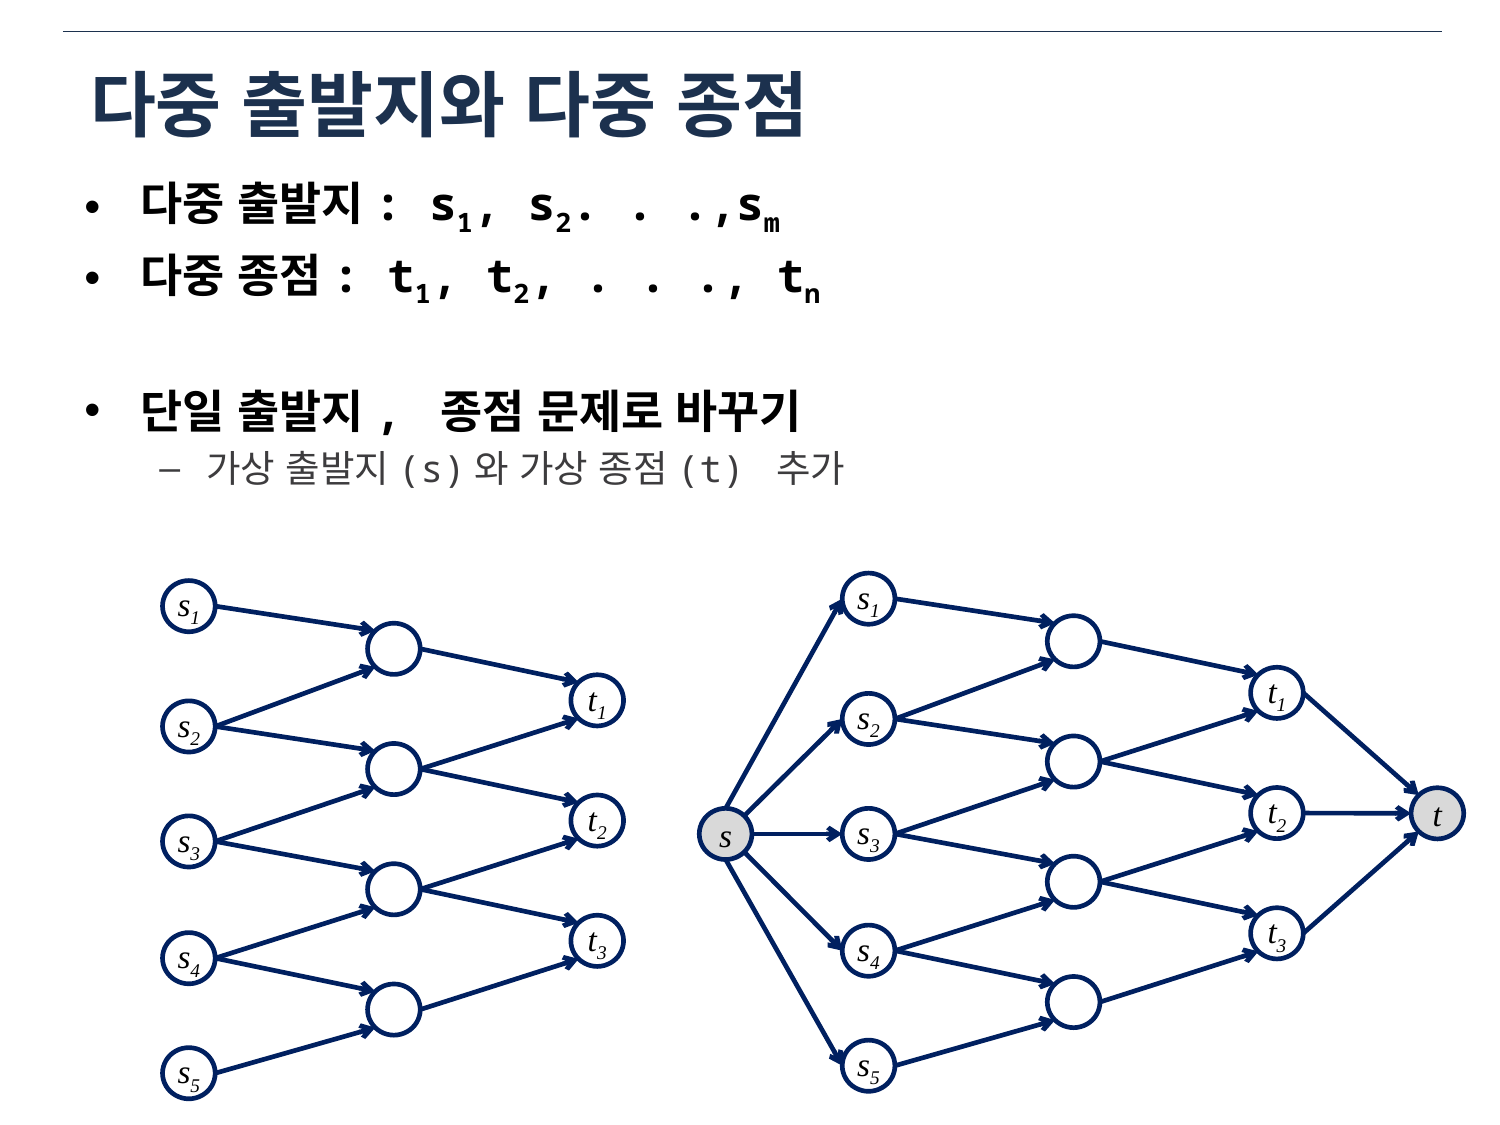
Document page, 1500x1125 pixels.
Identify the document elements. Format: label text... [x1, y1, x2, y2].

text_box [214, 841, 376, 872]
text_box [419, 718, 579, 768]
text_box s1 [840, 570, 897, 627]
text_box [894, 779, 1056, 833]
text_box s2 [847, 691, 889, 747]
text_box [1045, 613, 1102, 670]
text_box t2 [568, 792, 626, 849]
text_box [725, 859, 843, 1066]
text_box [894, 899, 1056, 950]
text_box [1045, 854, 1094, 910]
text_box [214, 726, 376, 752]
text_box t1 [1248, 665, 1306, 721]
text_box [894, 718, 1056, 744]
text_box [214, 605, 376, 631]
text_box [365, 981, 422, 1038]
text_box t3 [568, 913, 626, 969]
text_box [894, 833, 1056, 864]
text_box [744, 851, 843, 858]
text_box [1099, 951, 1259, 1003]
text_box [894, 598, 1056, 624]
text_box s3 [160, 813, 209, 870]
text_box s [697, 806, 754, 862]
text_box s5 [841, 1038, 896, 1094]
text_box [1303, 692, 1420, 796]
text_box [419, 768, 579, 803]
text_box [894, 950, 1056, 985]
text_box [1045, 733, 1094, 790]
text_box s2 [160, 698, 209, 755]
title 다중 출발지와 다중 종점 [75, 52, 1425, 154]
text_box [365, 861, 414, 917]
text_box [419, 648, 579, 683]
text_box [1099, 830, 1259, 881]
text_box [1303, 831, 1420, 934]
text_box s4 [847, 923, 889, 979]
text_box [1099, 640, 1259, 675]
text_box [214, 907, 376, 957]
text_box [894, 659, 1056, 718]
text_box [365, 621, 423, 677]
text_box [365, 741, 414, 797]
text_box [214, 957, 376, 992]
text_box t2 [1248, 785, 1306, 841]
text_box s4 [160, 930, 209, 986]
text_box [1099, 761, 1259, 796]
text_box t [1409, 785, 1466, 842]
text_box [419, 838, 579, 888]
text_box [744, 718, 843, 817]
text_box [214, 786, 376, 841]
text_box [419, 958, 579, 1010]
text_box s3 [840, 806, 889, 862]
text_box t1 [568, 672, 626, 729]
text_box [214, 1027, 376, 1074]
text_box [1099, 710, 1259, 761]
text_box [1099, 881, 1259, 916]
text_box s1 [160, 578, 218, 634]
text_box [894, 1019, 1056, 1066]
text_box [214, 666, 376, 726]
text_box s5 [160, 1045, 217, 1101]
text_box [1045, 974, 1101, 1030]
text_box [725, 598, 843, 809]
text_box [419, 888, 579, 923]
text_box t3 [1248, 905, 1304, 962]
